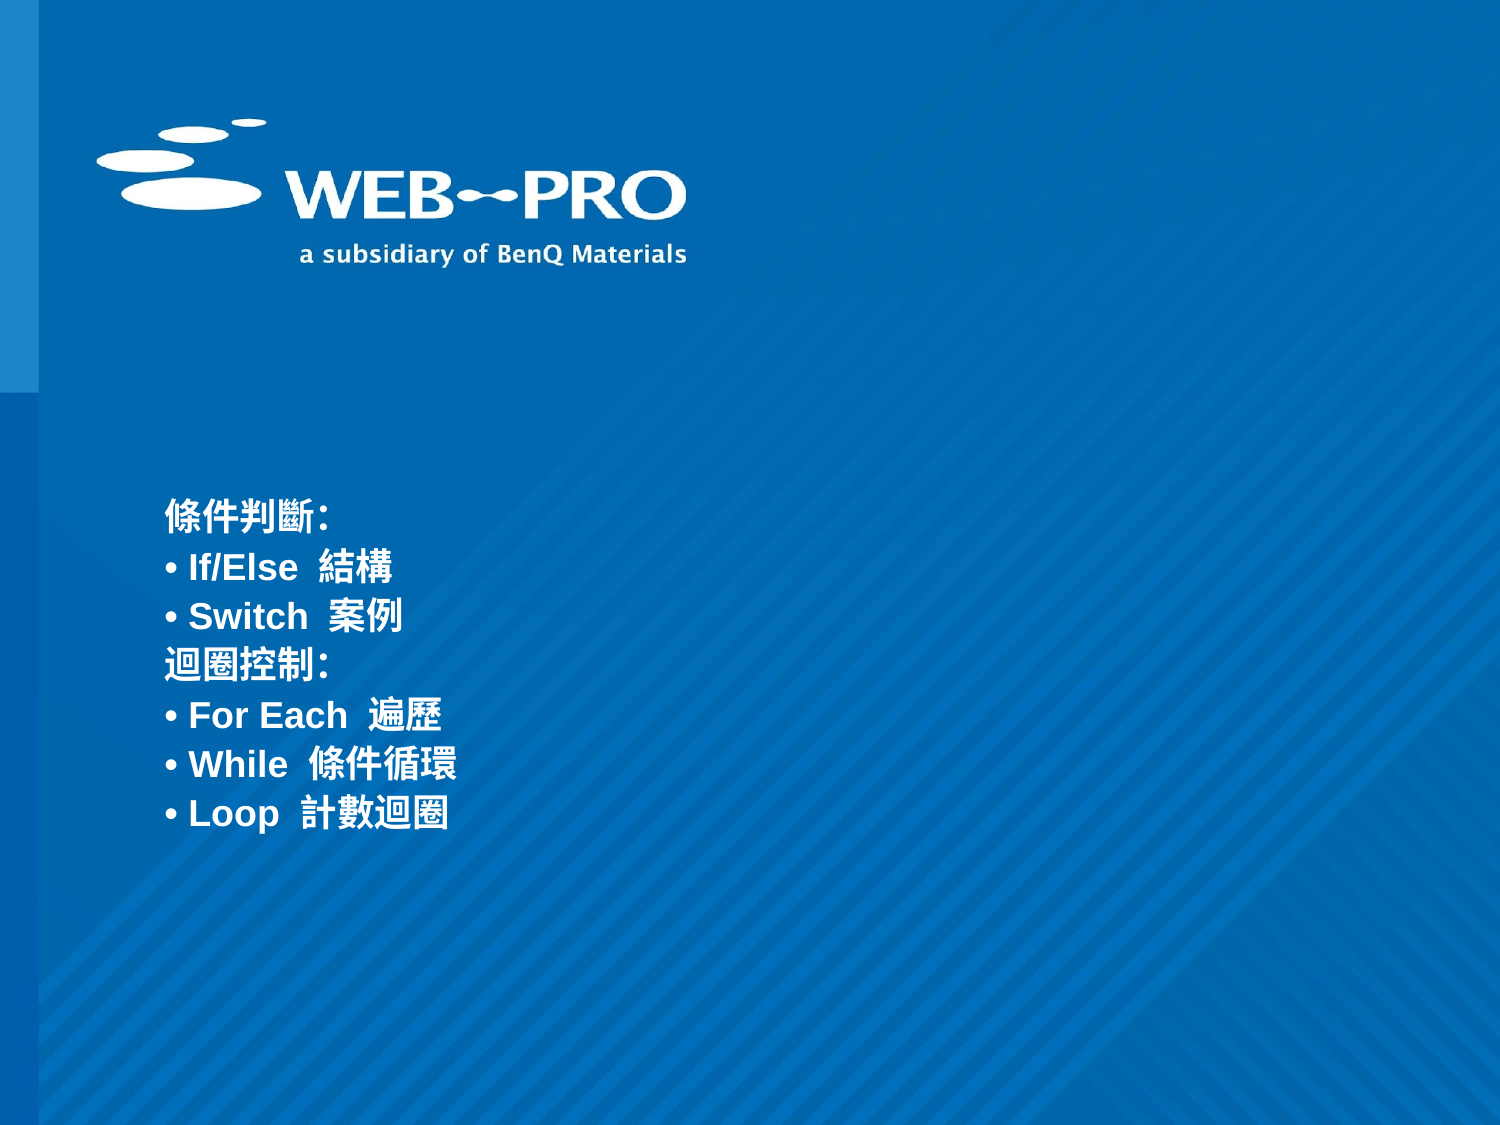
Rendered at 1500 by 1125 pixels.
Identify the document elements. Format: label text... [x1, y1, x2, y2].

picture [0, 0, 1500, 1125]
list 條件判斷： • If/Else 結構 • Switch 案例 迴圈控制： • For Each 遍歷 • While 條件循環 • Loop 計數迴圈 [112, 645, 833, 834]
